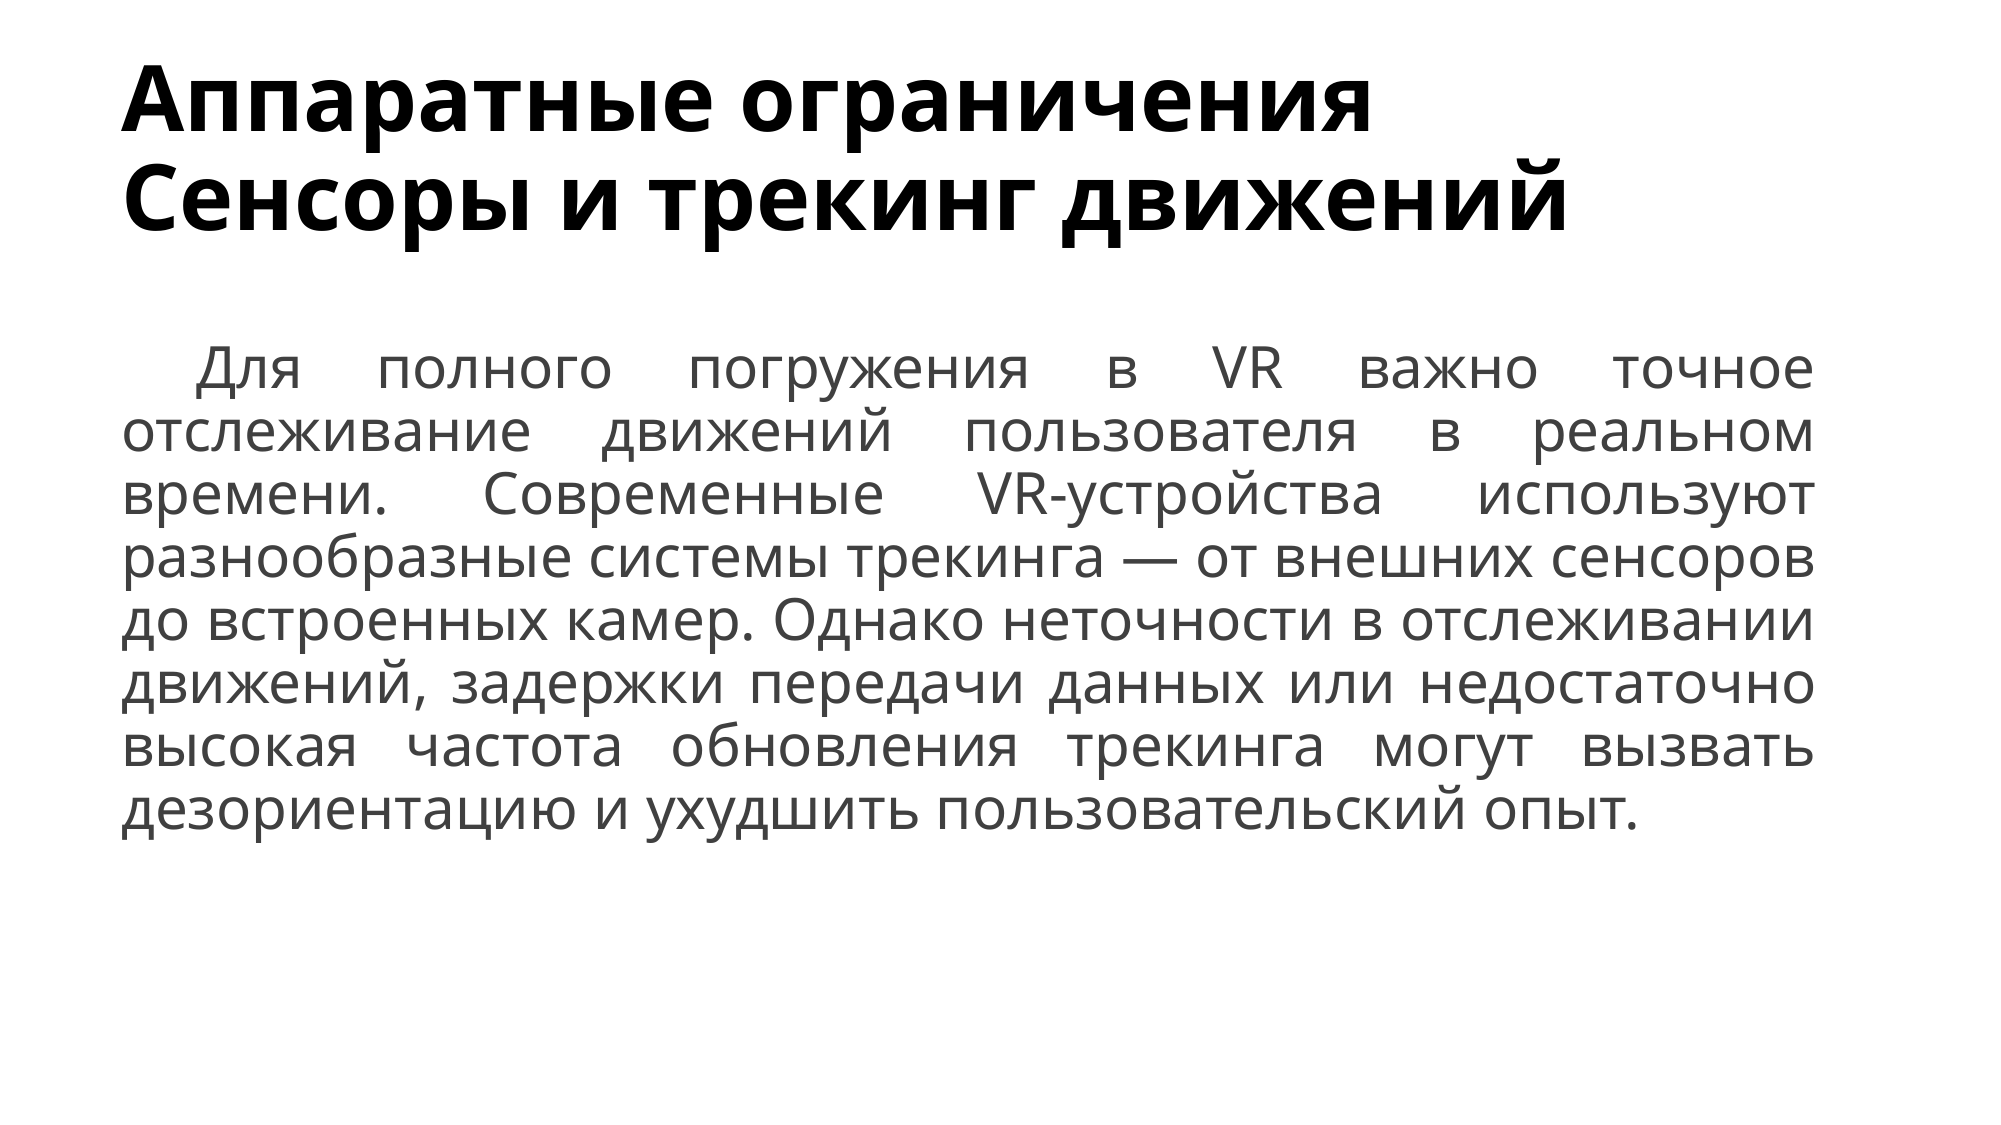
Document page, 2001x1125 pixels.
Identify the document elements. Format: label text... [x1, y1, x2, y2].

title Аппаратные ограничения Сенсоры и трекинг движений [106, 42, 1832, 260]
list Для полного погружения в VR важно точное отслеживание движений пользователя в реальном времени. Современные VR-устройства используют разнообразные системы трекинга — от внешних сенсоров до встроенных камер. Однако неточности в отслеживании движений, задержки передачи данных или недостаточно высокая частота обновления трекинга могут вызвать дезориентацию и ухудшить пользовательский опыт. [106, 330, 1832, 794]
